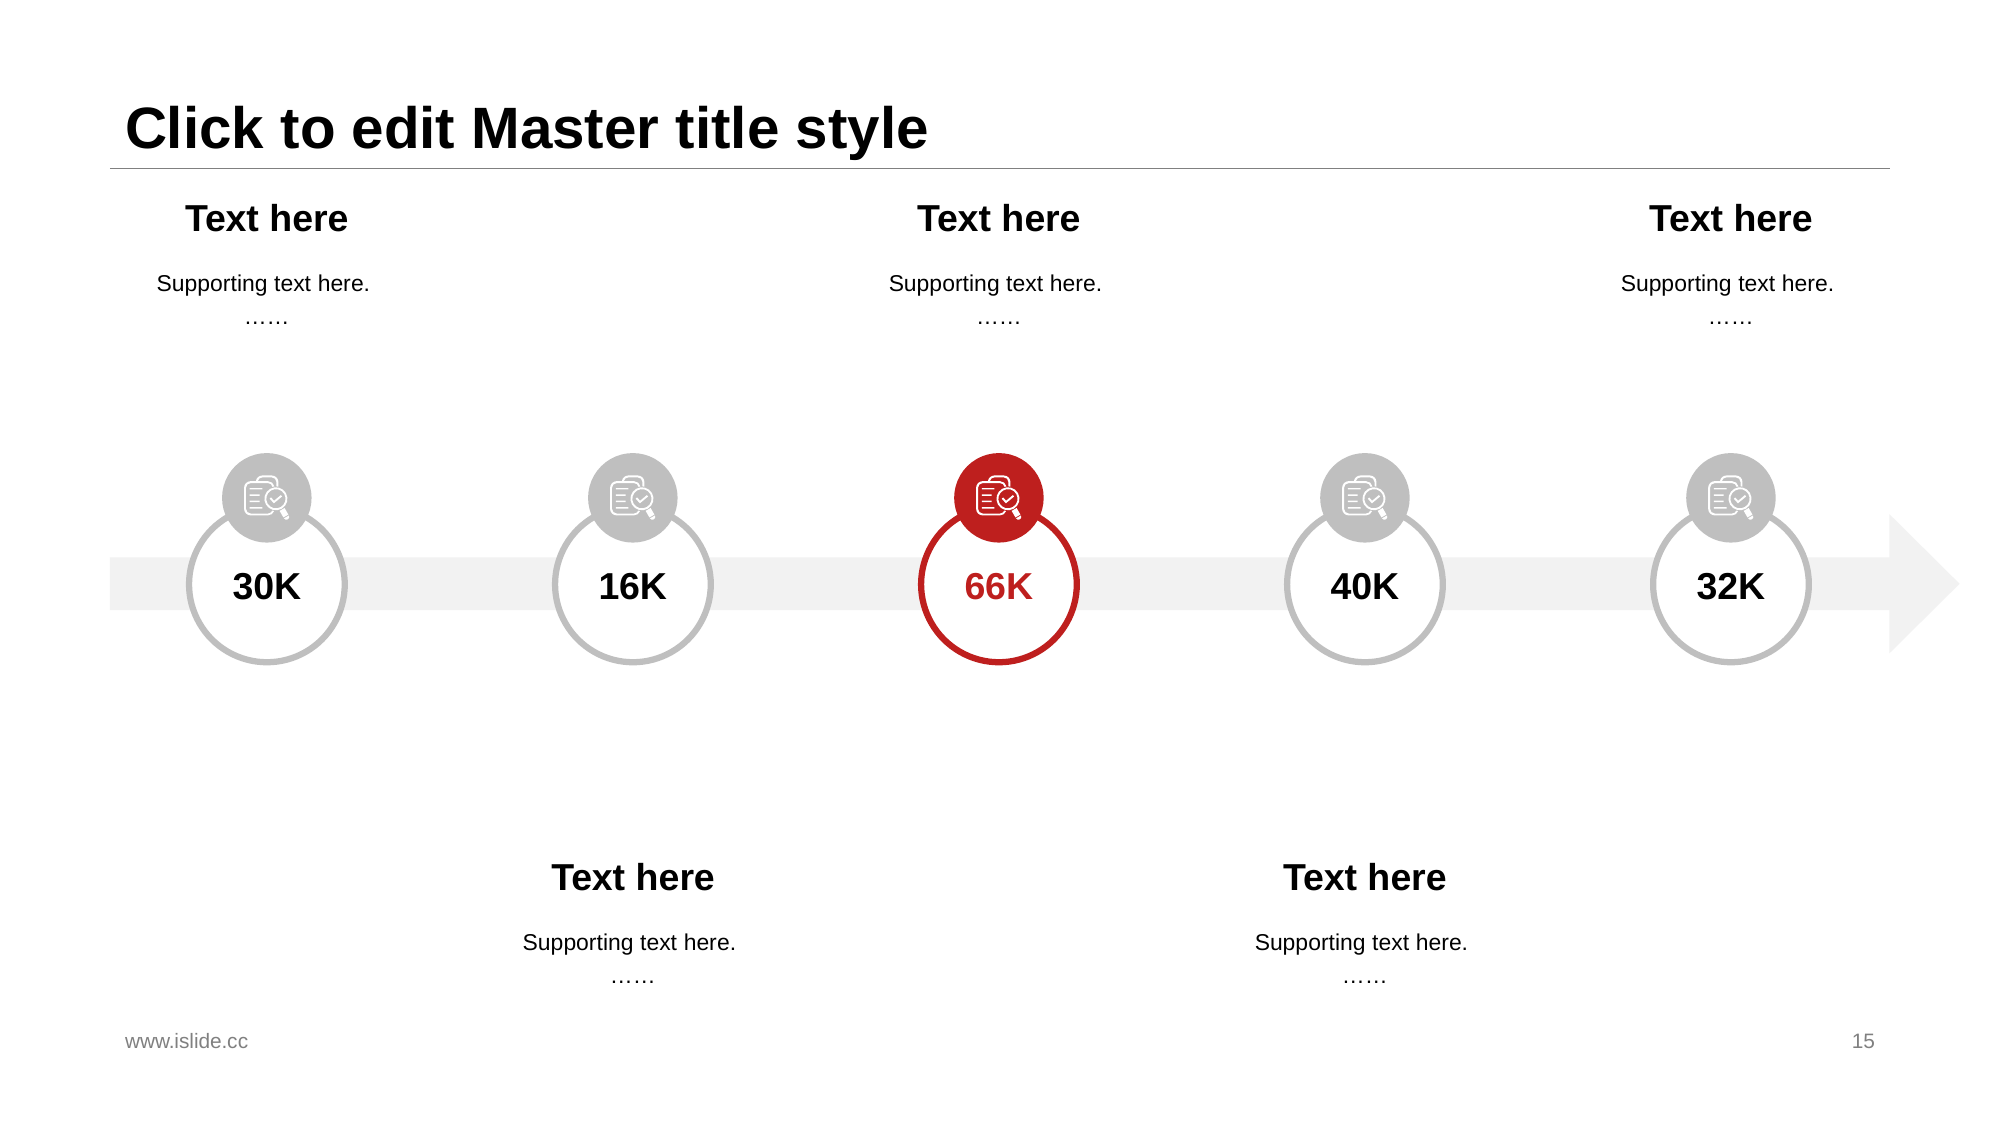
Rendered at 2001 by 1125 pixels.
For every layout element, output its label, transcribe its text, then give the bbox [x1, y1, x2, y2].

title Click to edit Master title style [109, 0, 1890, 169]
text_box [108, 185, 1960, 1007]
slide_number 15 [1412, 1023, 1890, 1058]
footer www.islide.cc [109, 1023, 790, 1058]
